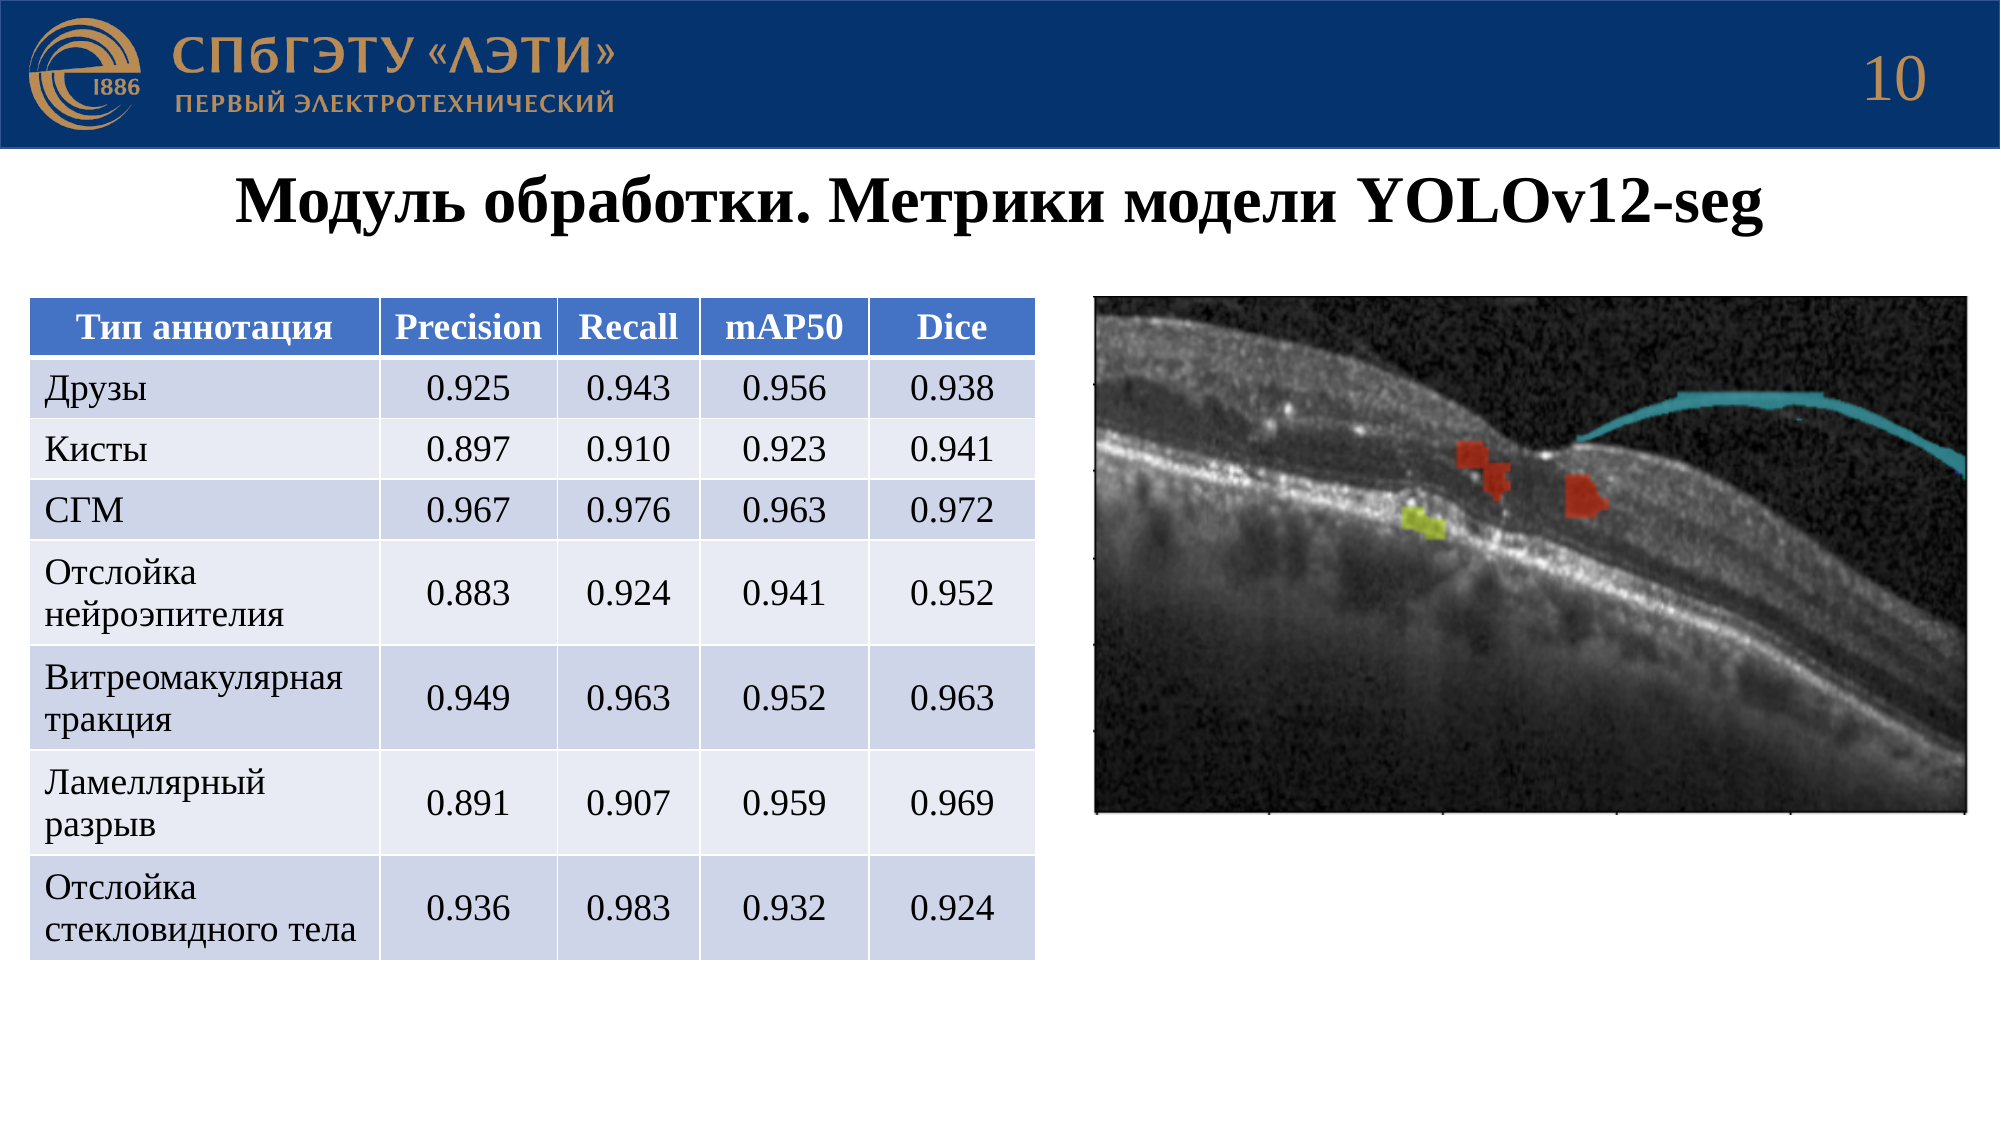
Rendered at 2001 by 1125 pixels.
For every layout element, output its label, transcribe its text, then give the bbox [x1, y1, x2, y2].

picture [1093, 296, 1971, 815]
table_cell 0.932 [701, 856, 868, 960]
table_cell 0.910 [558, 419, 699, 478]
table_cell 0.956 [701, 360, 868, 418]
text_box 10 [1493, 44, 1944, 105]
table_cell 0.959 [701, 751, 868, 854]
table_header Recall [558, 298, 699, 355]
table_cell Друзы [30, 360, 379, 418]
table_cell 0.952 [870, 541, 1035, 644]
table_header mAP50 [701, 298, 868, 355]
table_cell Витреомакулярная тракция [30, 646, 379, 749]
table_cell 0.983 [558, 856, 699, 960]
text_box [0, 0, 2000, 148]
table_cell 0.897 [381, 419, 557, 478]
text_box Модуль обработки. Метрики модели YOLOv12-seg [0, 148, 2000, 244]
table_cell 0.952 [701, 646, 868, 749]
table_cell Ламеллярный разрыв [30, 751, 379, 854]
table_cell 0.891 [381, 751, 557, 854]
table_cell 0.941 [701, 541, 868, 644]
picture [29, 18, 614, 130]
table_cell 0.936 [381, 856, 557, 960]
table_cell 0.907 [558, 751, 699, 854]
table_cell Отслойка стекловидного тела [30, 856, 379, 960]
table_cell 0.941 [870, 419, 1035, 478]
table_cell 0.969 [870, 751, 1035, 854]
table_cell 0.976 [558, 480, 699, 539]
table_cell 0.923 [701, 419, 868, 478]
table_cell 0.943 [558, 360, 699, 418]
table_cell 0.883 [381, 541, 557, 644]
table_cell 0.967 [381, 480, 557, 539]
table_cell 0.963 [870, 646, 1035, 749]
table_cell 0.924 [870, 856, 1035, 960]
table_cell СГМ [30, 480, 379, 539]
table_header Precision [381, 298, 557, 355]
table_header Dice [870, 298, 1035, 355]
table_cell 0.938 [870, 360, 1035, 418]
table_header Тип аннотация [30, 298, 379, 355]
table_cell 0.963 [701, 480, 868, 539]
table_cell 0.924 [558, 541, 699, 644]
table_cell 0.972 [870, 480, 1035, 539]
table_cell 0.949 [381, 646, 557, 749]
table_cell Кисты [30, 419, 379, 478]
table_cell 0.963 [558, 646, 699, 749]
table_cell Отслойка нейроэпителия [30, 541, 379, 644]
table_cell 0.925 [381, 360, 557, 418]
